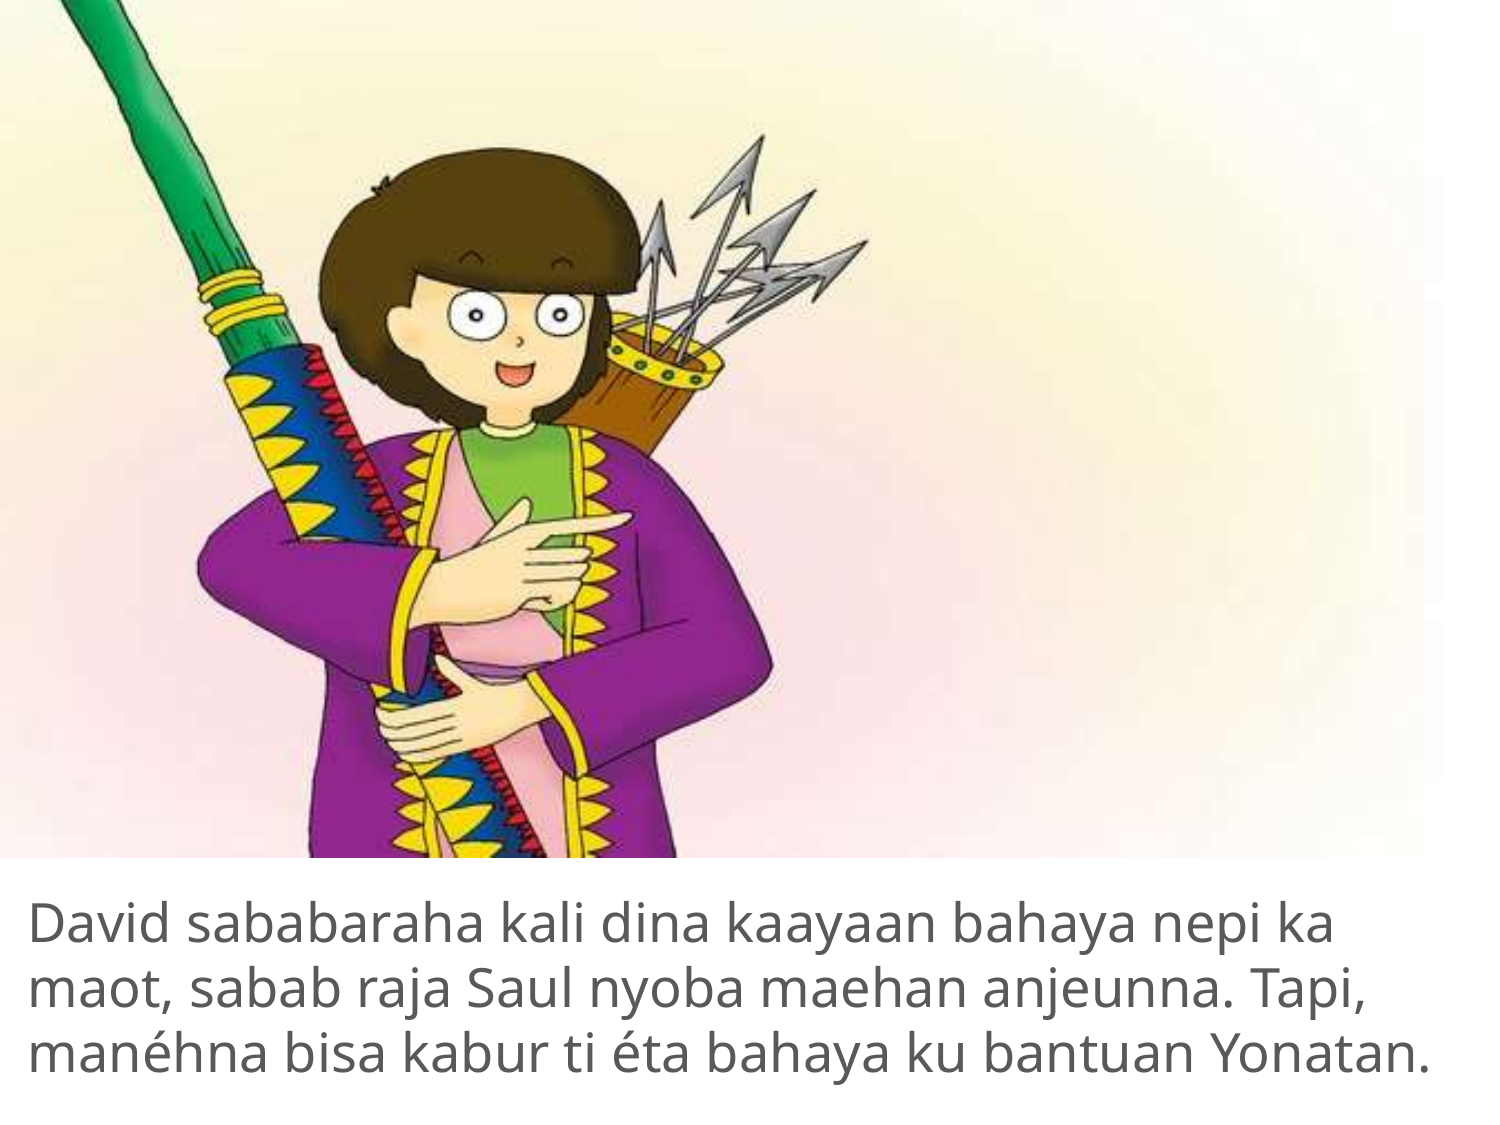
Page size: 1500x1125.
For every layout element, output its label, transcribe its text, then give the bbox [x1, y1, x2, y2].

picture [0, 0, 1448, 858]
text_box David sababaraha kali dina kaayaan bahaya nepi ka maot, sabab raja Saul nyoba maehan anjeunna. Tapi, manéhna bisa kabur ti éta bahaya ku bantuan Yonatan. [12, 881, 1498, 1091]
